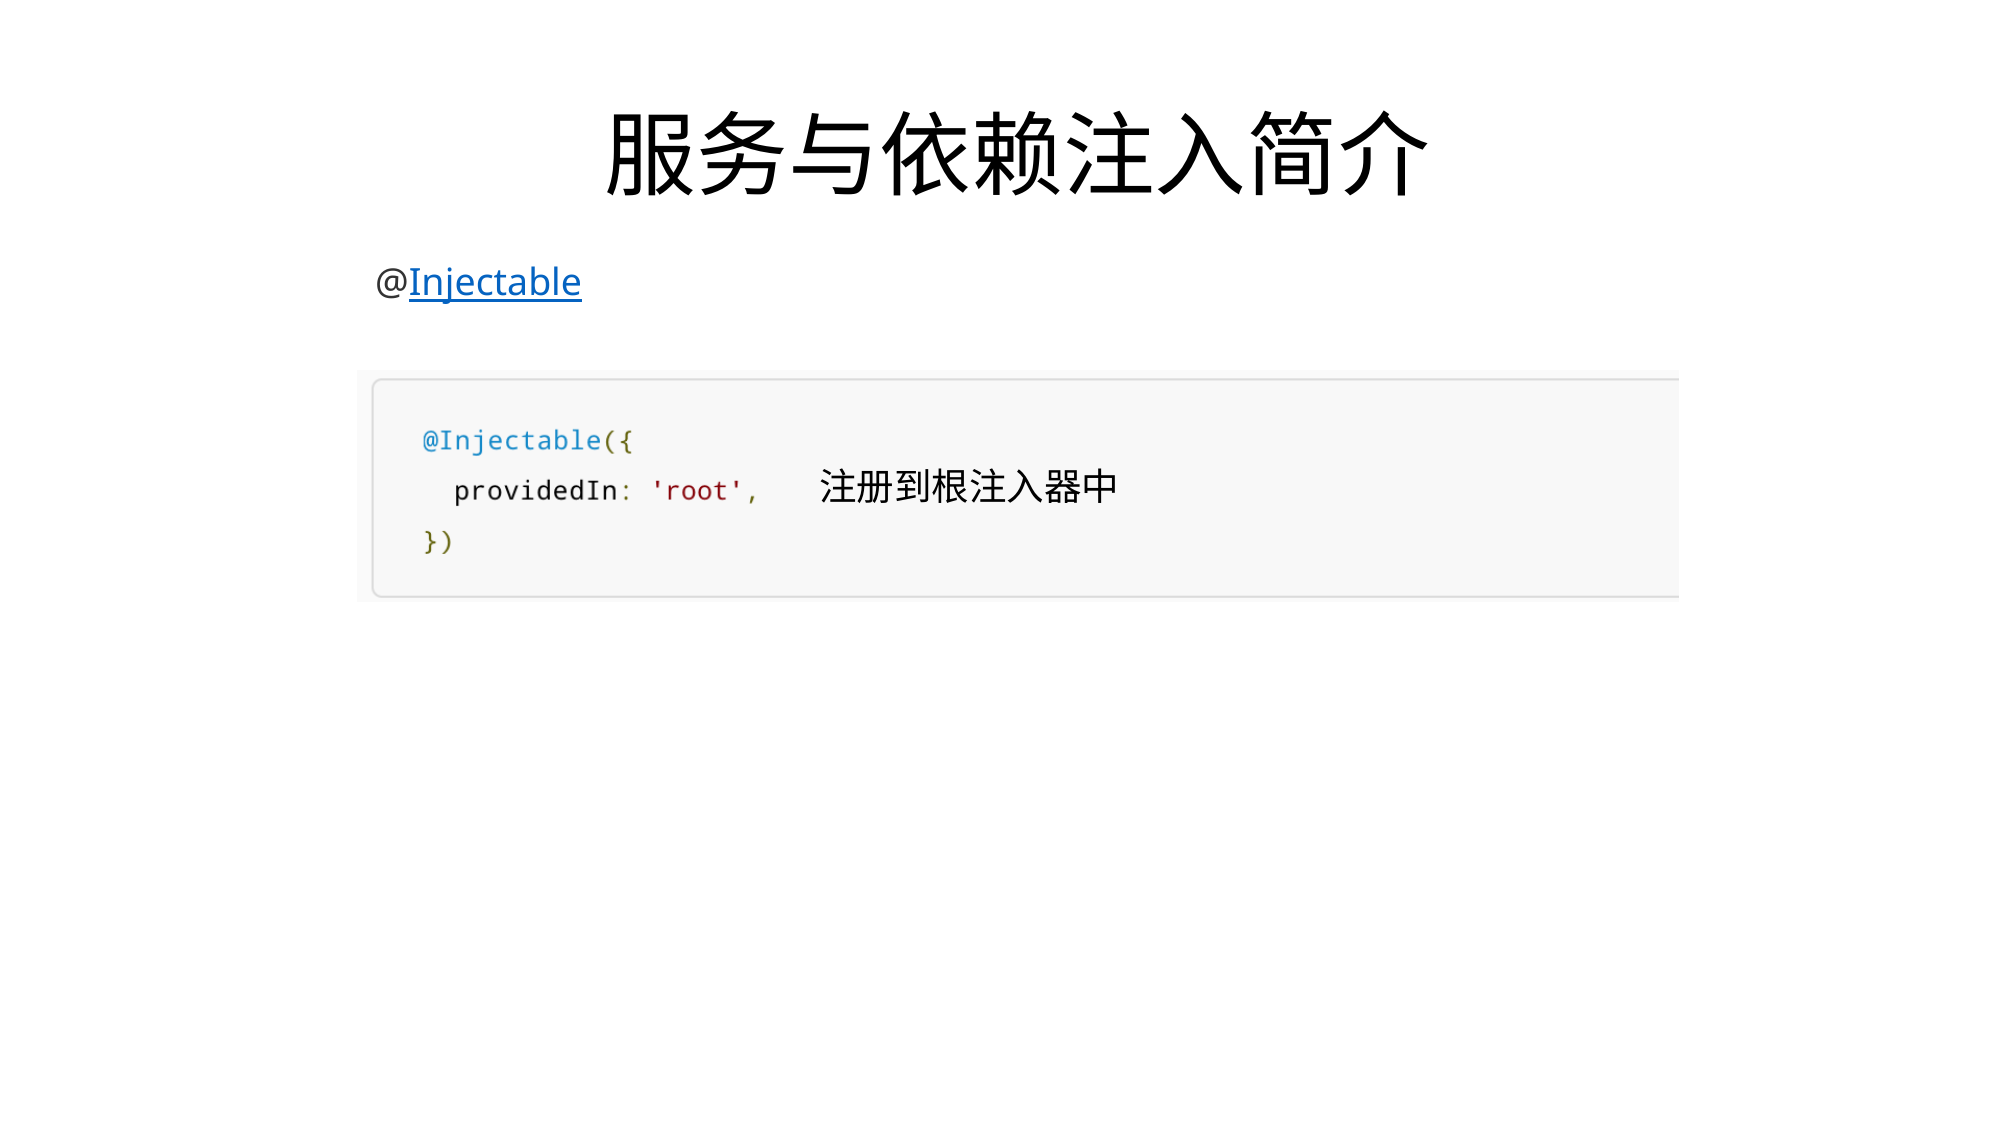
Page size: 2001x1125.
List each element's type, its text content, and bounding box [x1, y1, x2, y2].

text_box 服务与依赖注入简介 [589, 89, 1446, 214]
picture [357, 370, 1679, 602]
text_box @Injectable [360, 250, 597, 317]
